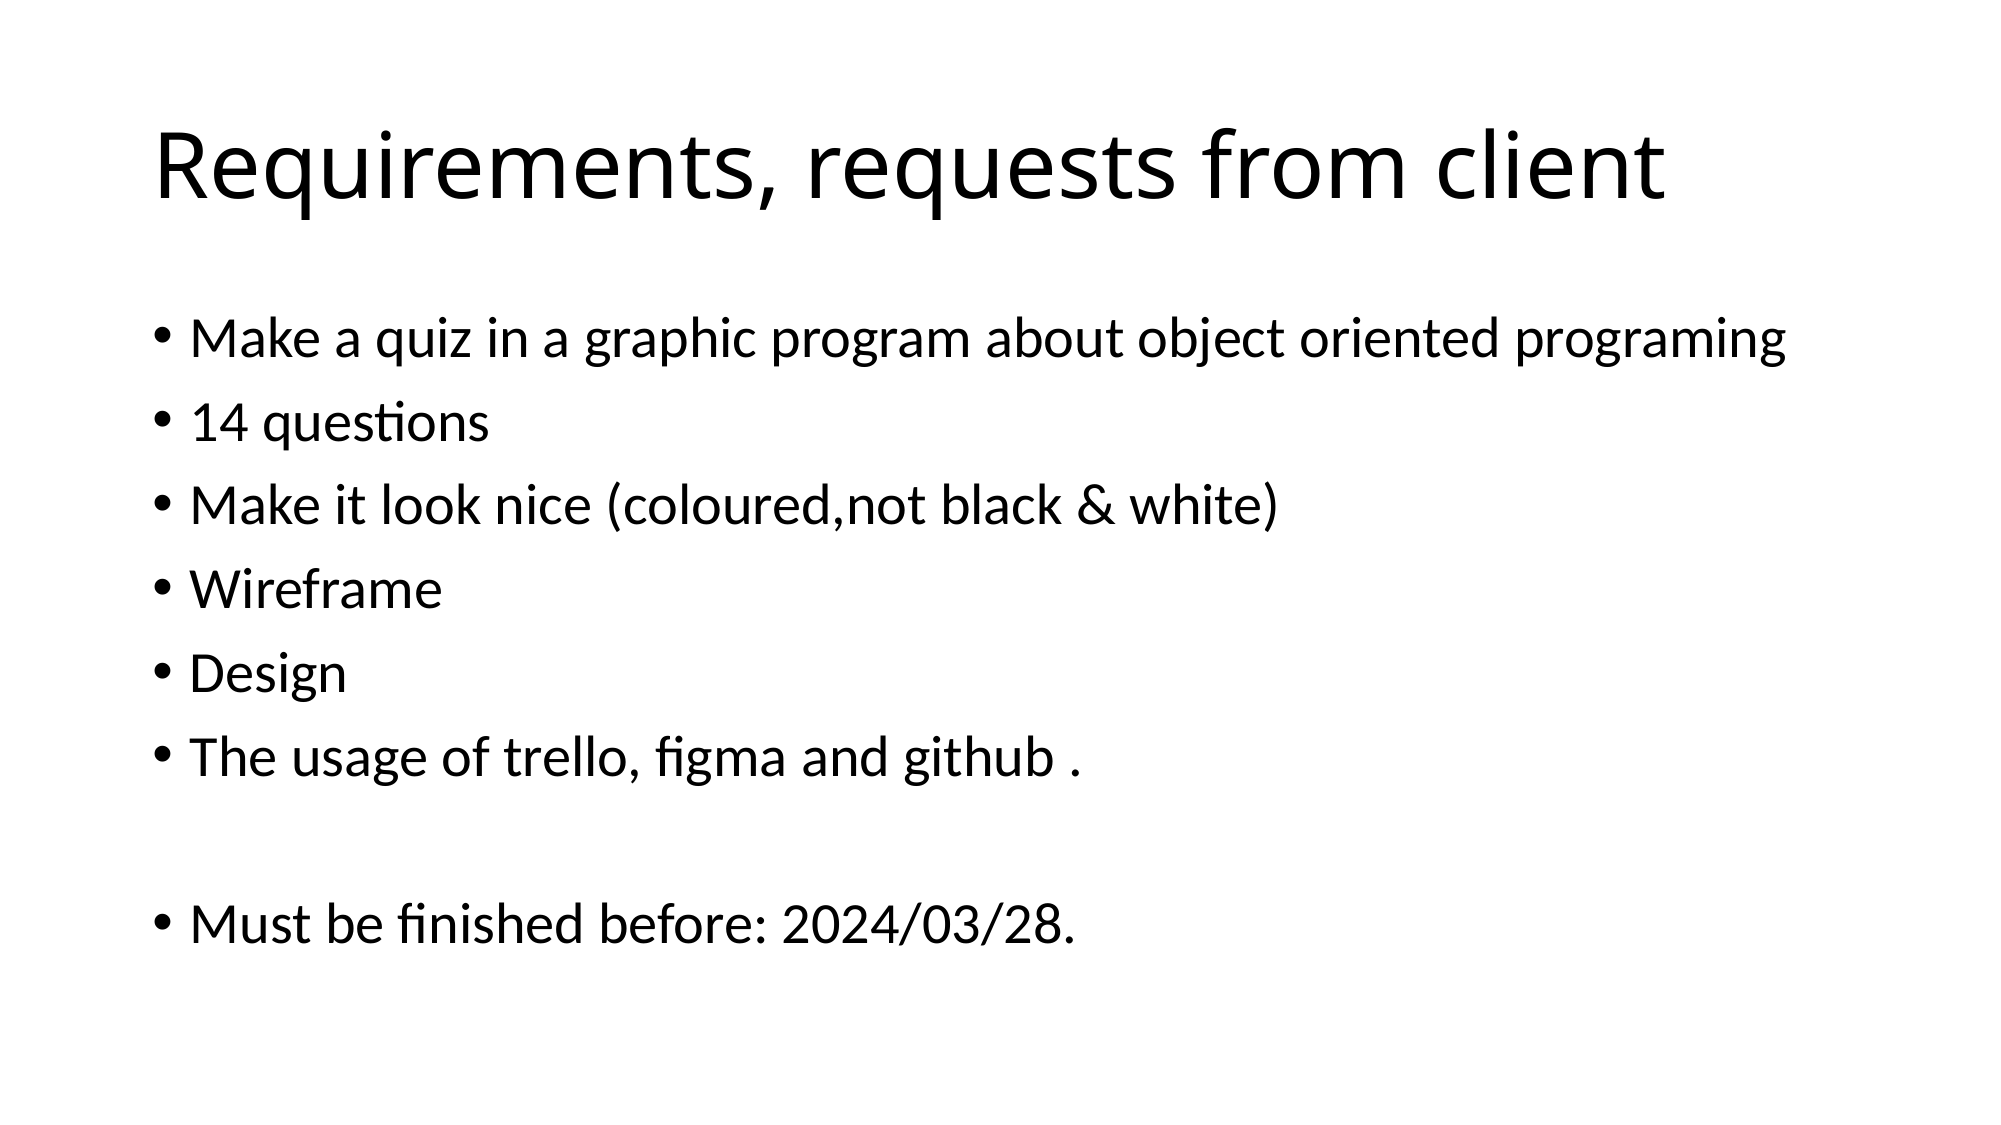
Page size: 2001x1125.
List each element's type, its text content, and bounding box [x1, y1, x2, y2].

list Make a quiz in a graphic program about object oriented programing 14 questions Make it look nice (coloured,not black & white) Wireframe Design The usage of trello, figma and github . Must be finished before: 2024/03/28. [137, 299, 1863, 1014]
title Requirements, requests from client [137, 59, 1863, 278]
